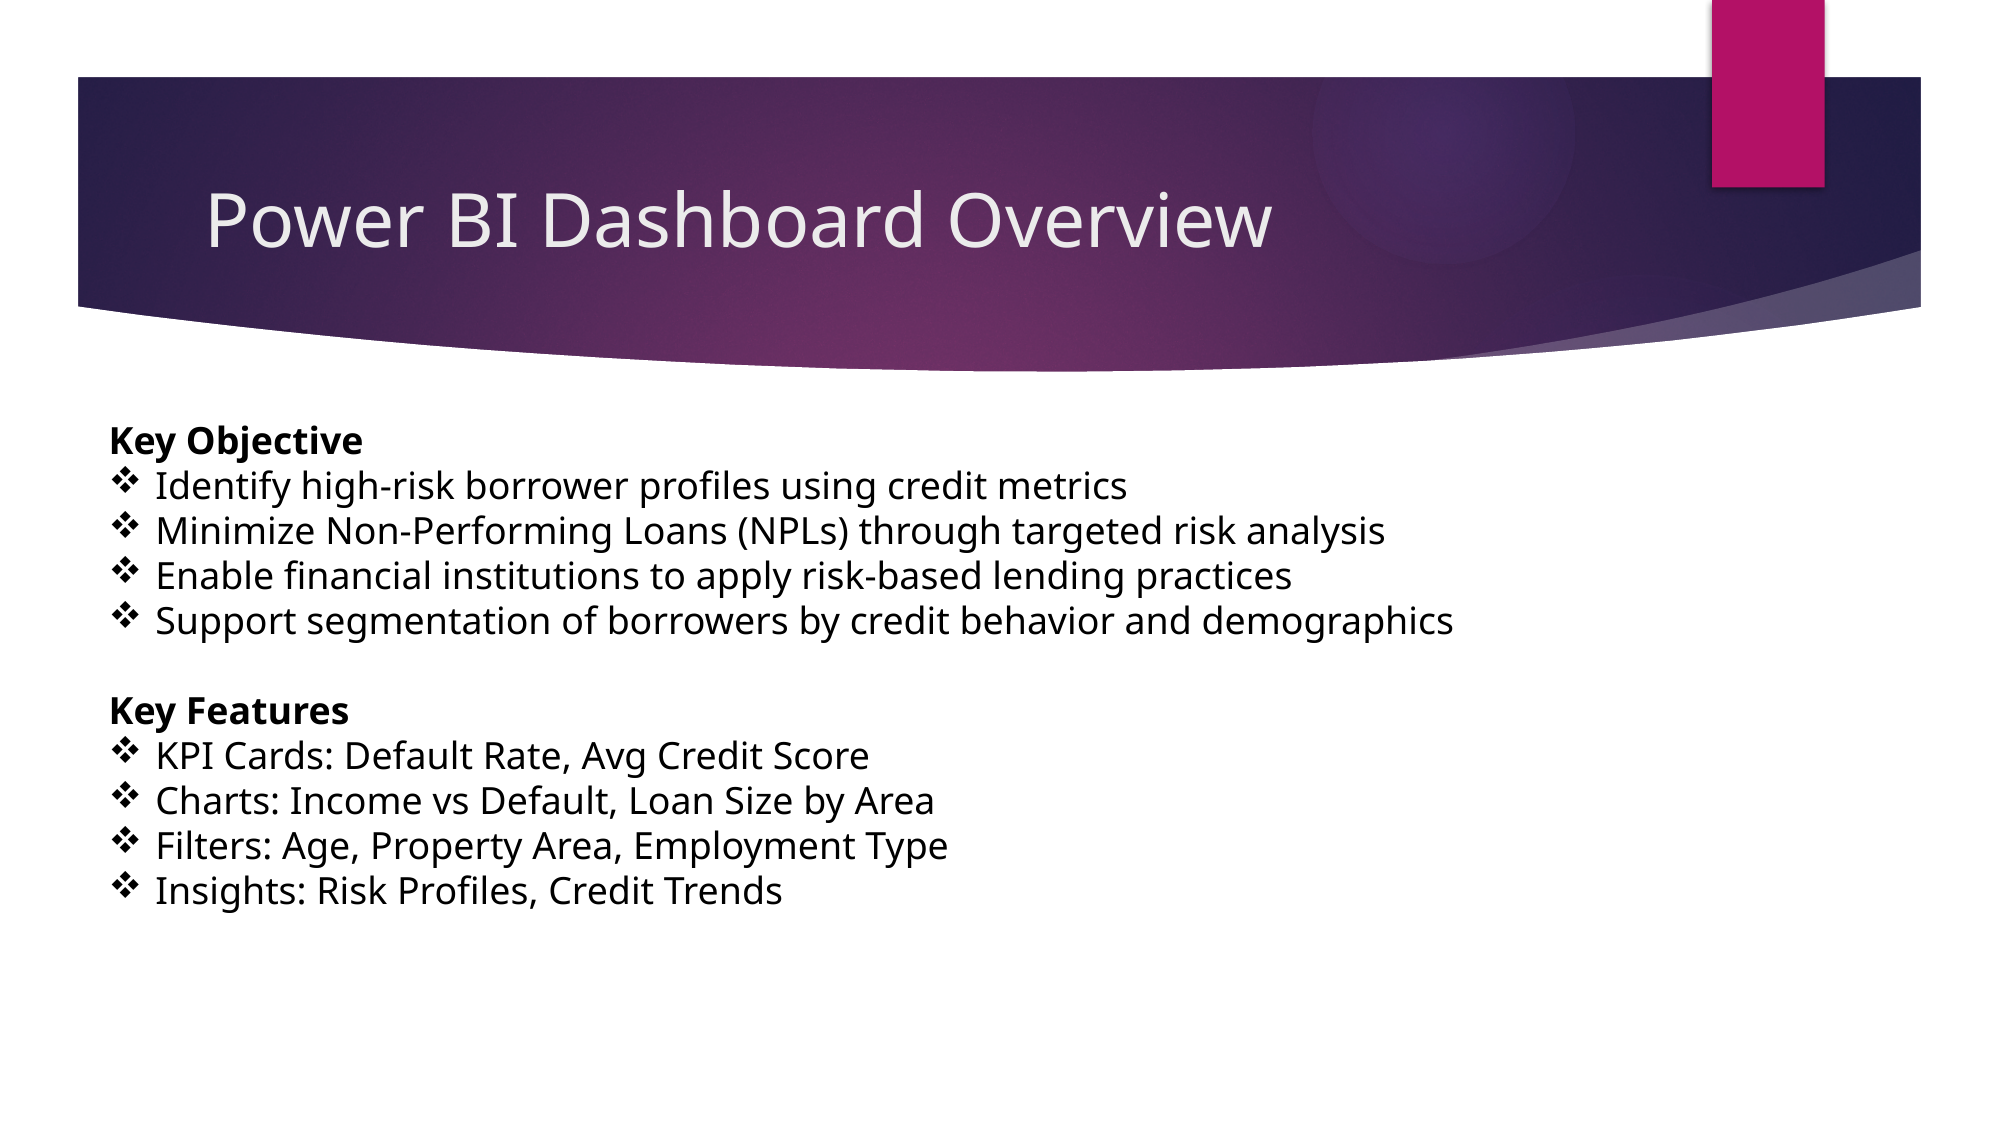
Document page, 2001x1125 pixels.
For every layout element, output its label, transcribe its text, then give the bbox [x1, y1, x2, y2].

title Power BI Dashboard Overview [189, 159, 1627, 276]
text_box Key Objective Identify high-risk borrower profiles using credit metrics Minimize Non-Performing Loans (NPLs) through targeted risk analysis Enable financial institutions to apply risk-based lending practices Support segmentation of borrowers by credit behavior and demographics Key Features KPI Cards: Default Rate, Avg Credit Score Charts: Income vs Default, Loan Size by Area Filters: Age, Property Area, Employment Type Insights: Risk Profiles, Credit Trends [93, 409, 1531, 965]
